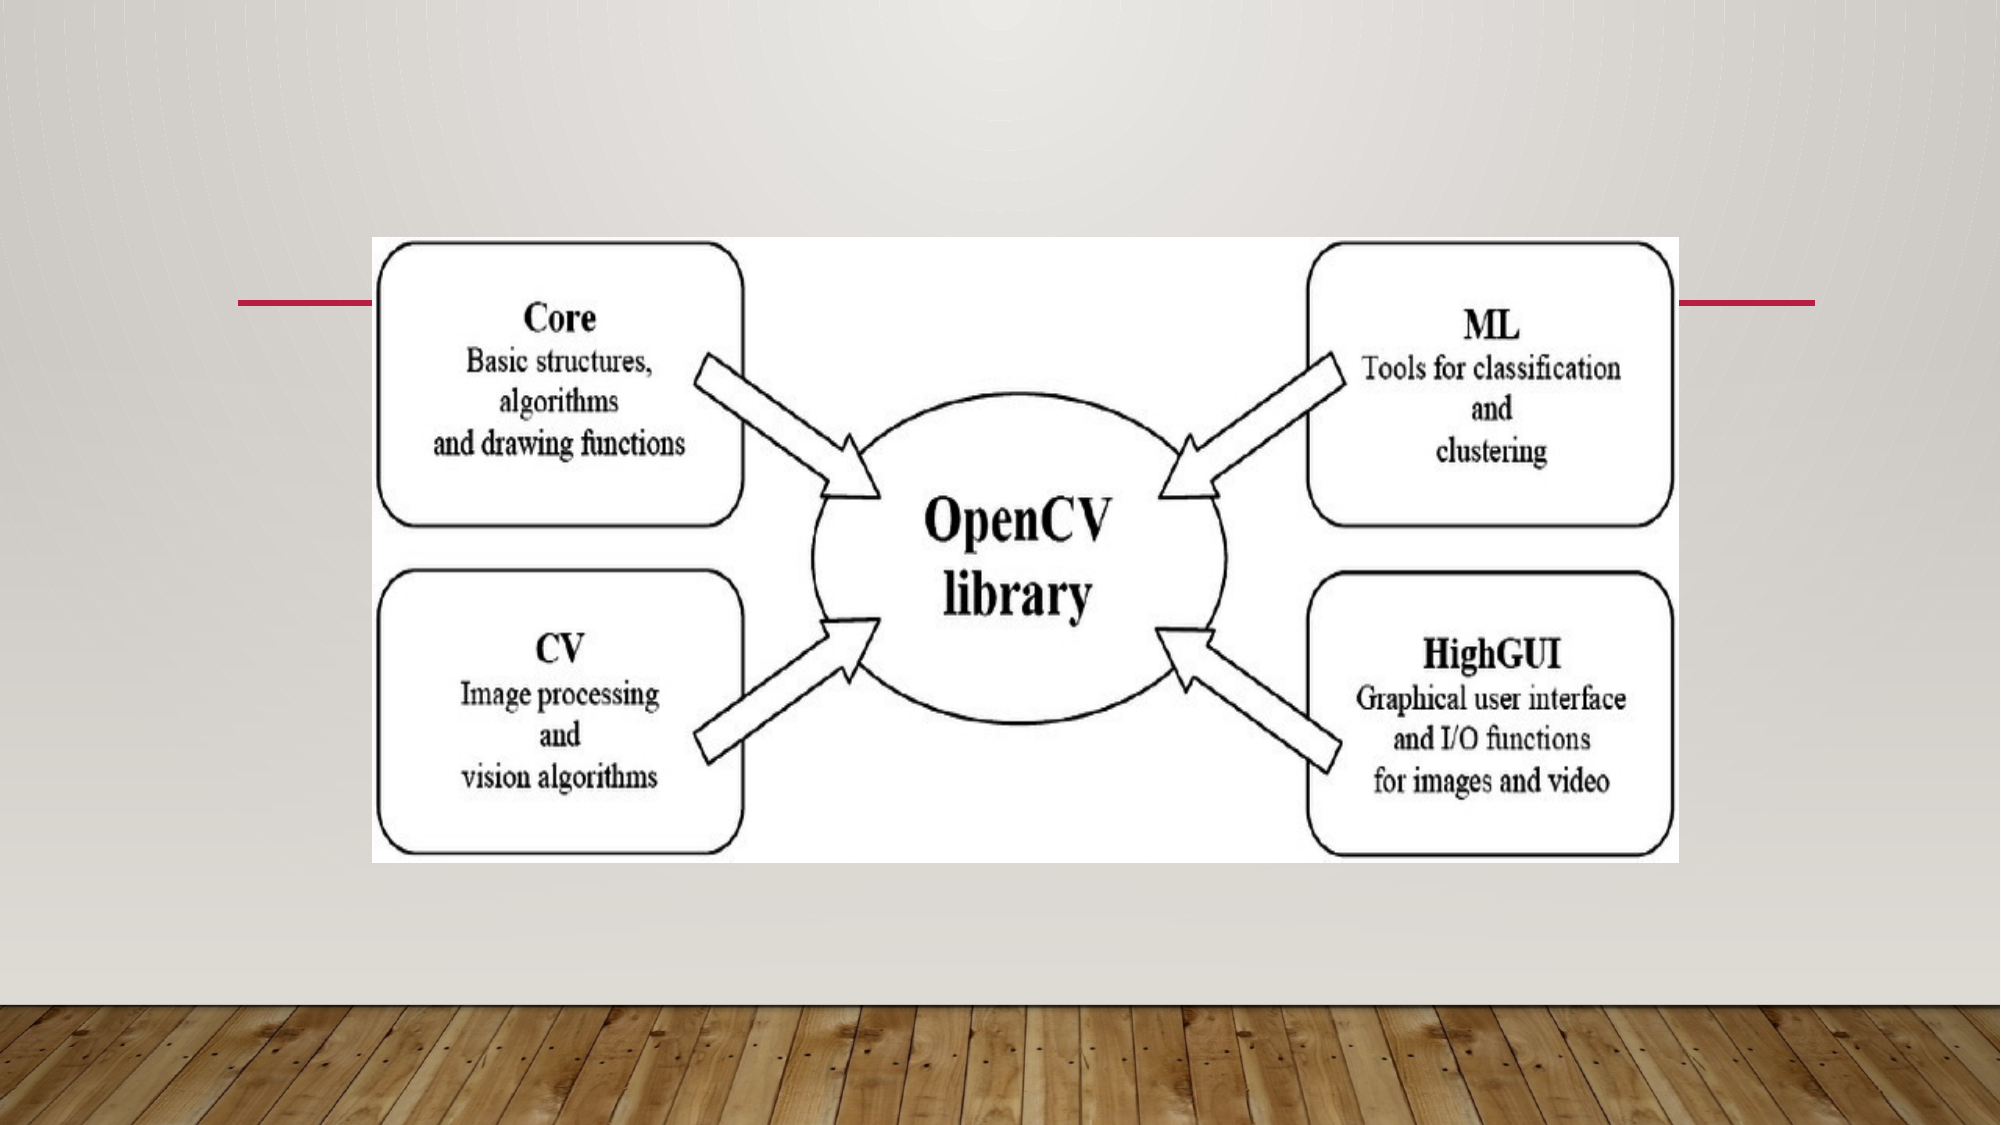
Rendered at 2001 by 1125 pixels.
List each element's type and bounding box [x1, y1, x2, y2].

list [372, 237, 1680, 864]
picture [0, 1005, 2000, 1125]
